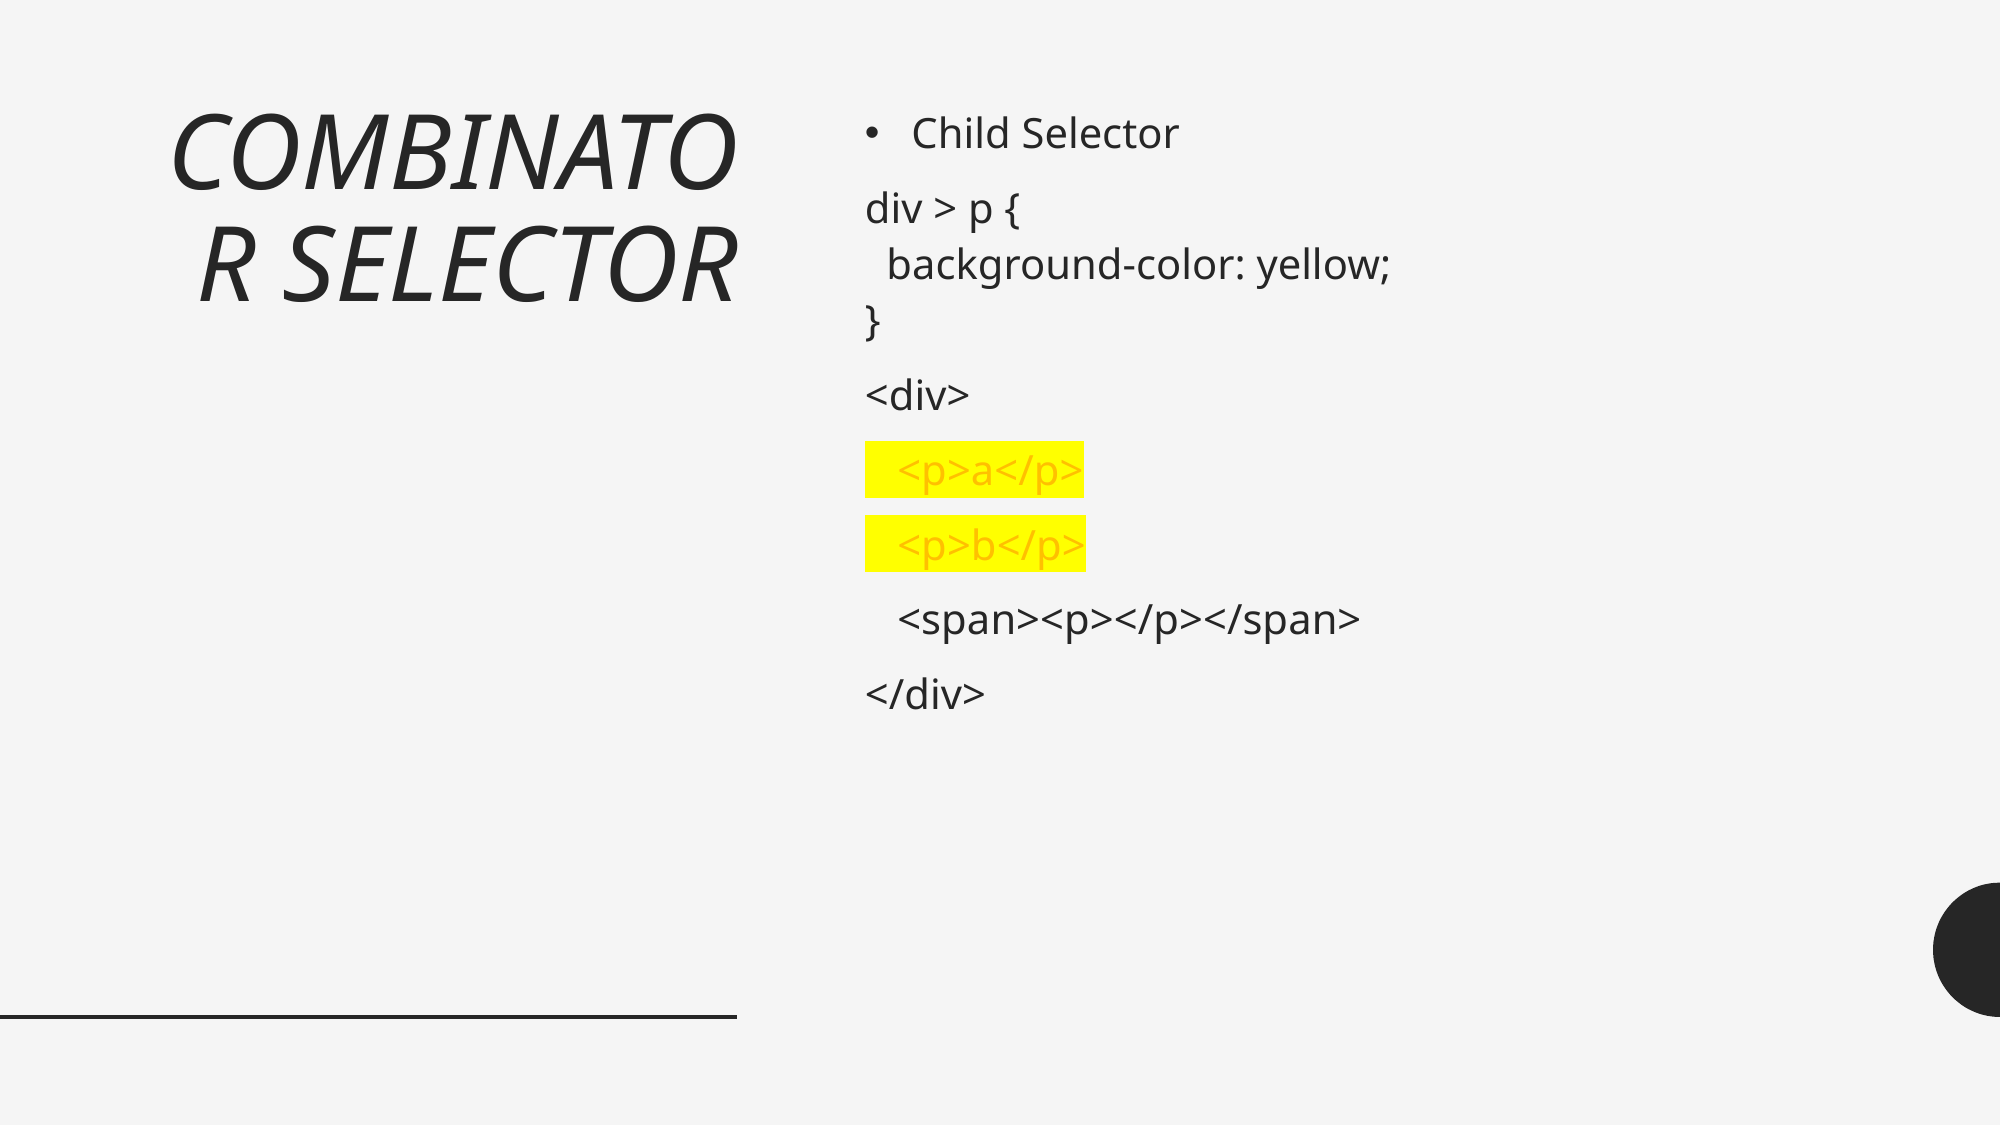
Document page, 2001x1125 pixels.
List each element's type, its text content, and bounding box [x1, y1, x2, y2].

list Child Selector div > p { background-color: yellow; } <div> <p>a</p> <p>b</p> <span><p></p></span> </div> [849, 93, 1875, 1022]
title COMBINATOR SELECTOR [125, 91, 754, 905]
